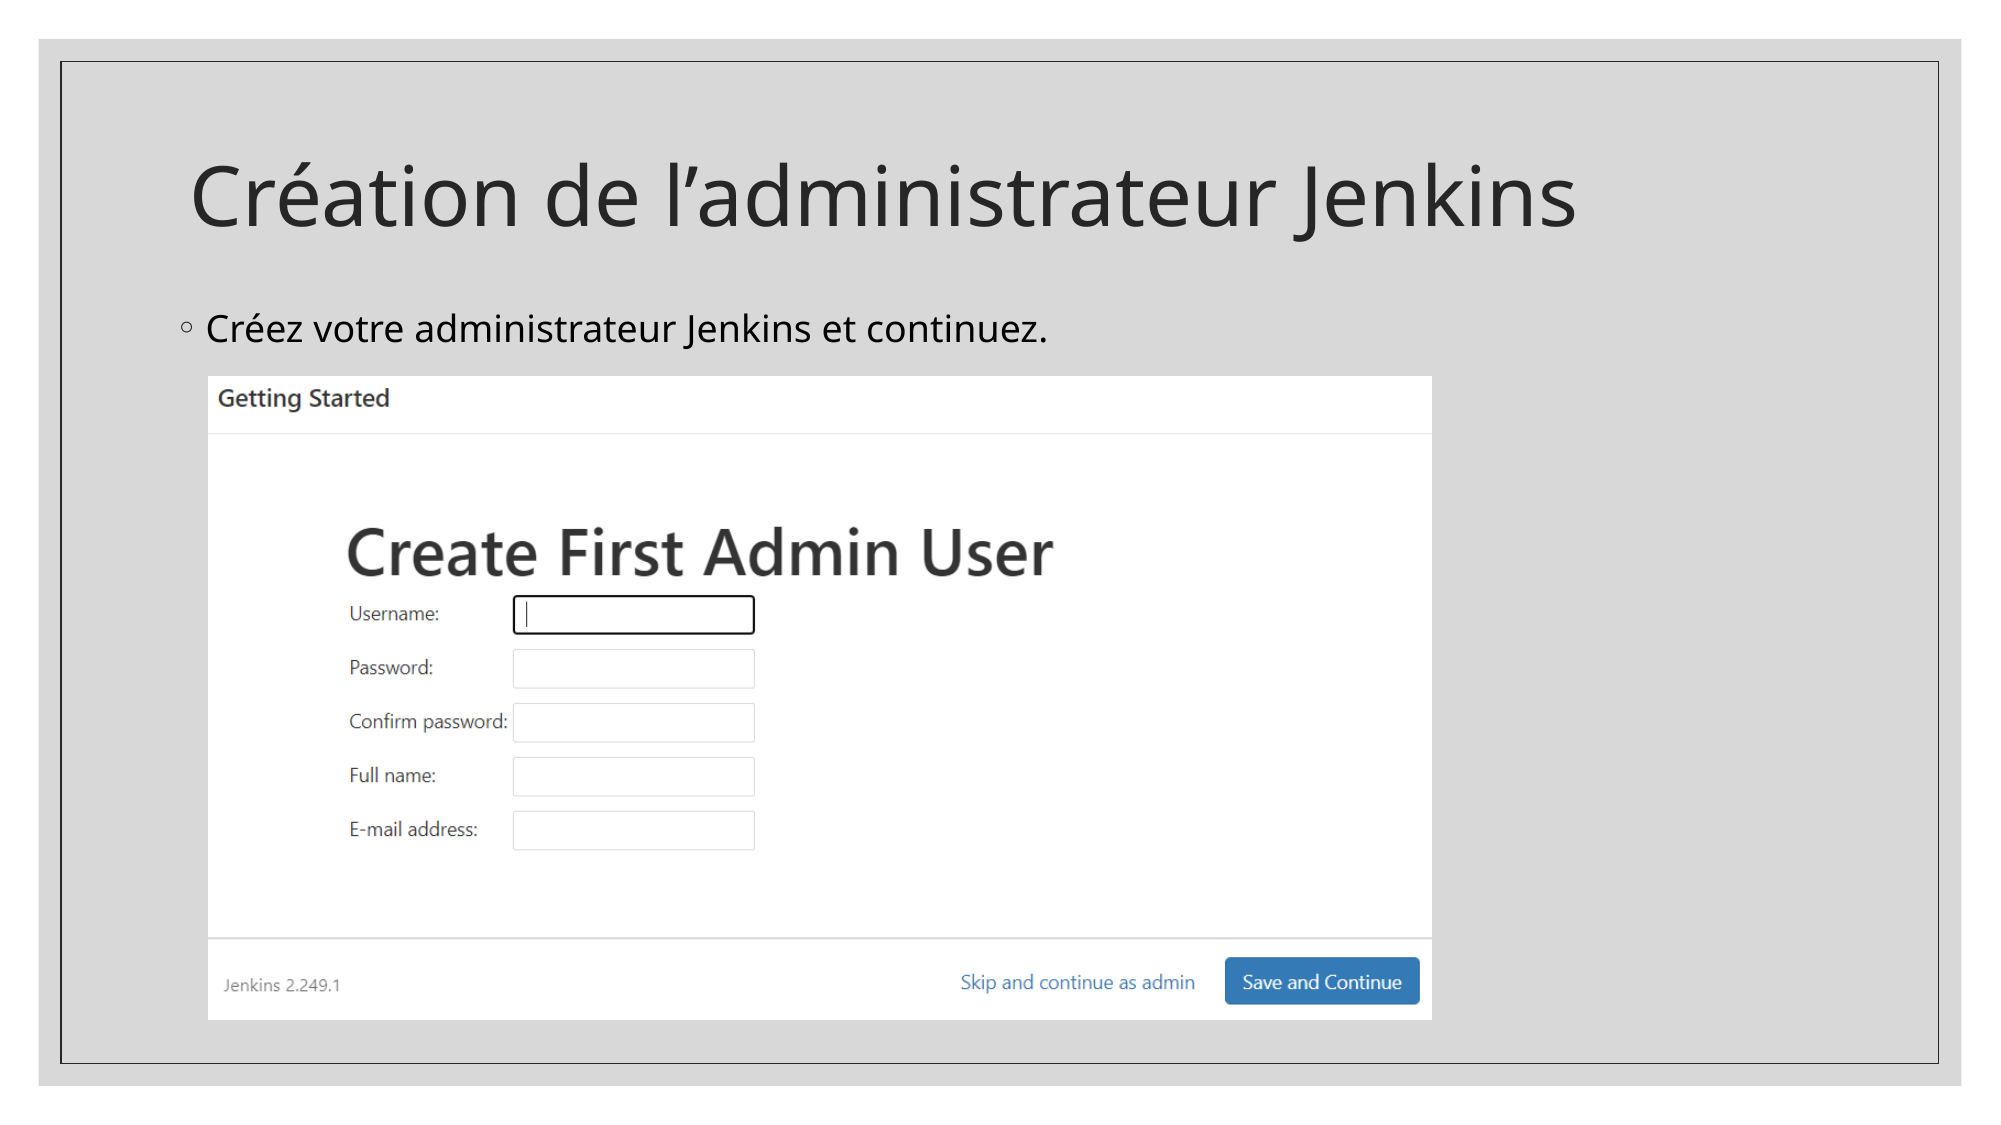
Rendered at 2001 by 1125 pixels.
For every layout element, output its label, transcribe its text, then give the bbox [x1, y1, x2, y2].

picture [208, 376, 1432, 1020]
title Création de l’administrateur Jenkins [174, 105, 1825, 292]
list Créez votre administrateur Jenkins et continuez. [160, 292, 1881, 954]
